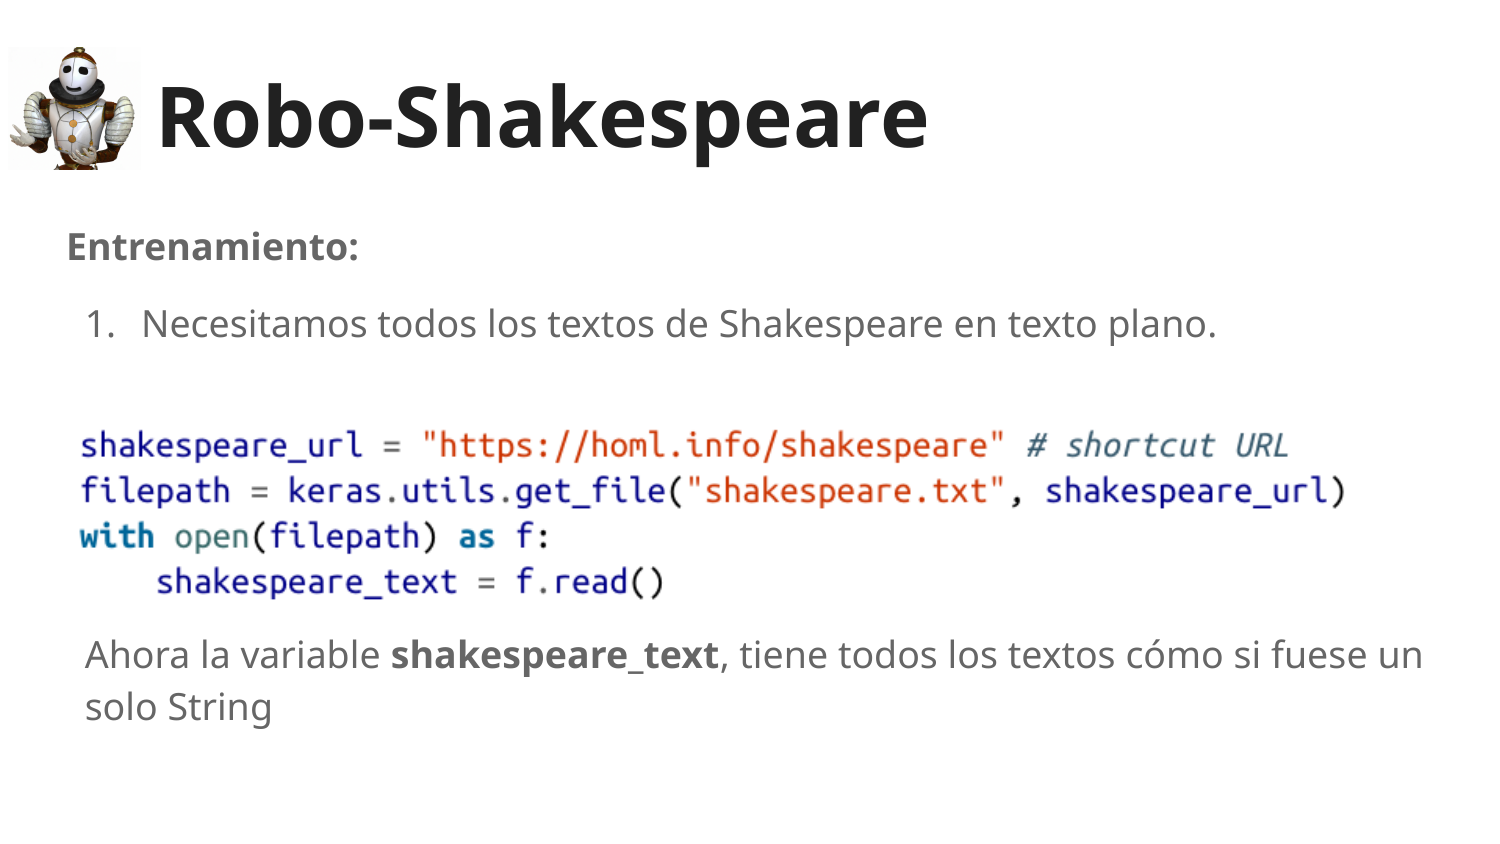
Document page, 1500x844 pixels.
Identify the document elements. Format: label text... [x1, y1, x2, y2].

title Robo-Shakespeare [140, 48, 1449, 180]
list Ahora la variable shakespeare_text, tiene todos los textos cómo si fuese un solo String [69, 609, 1486, 822]
list Entrenamiento: Necesitamos todos los textos de Shakespeare en texto plano. [51, 201, 1467, 414]
picture [69, 413, 1366, 610]
picture [8, 47, 141, 170]
